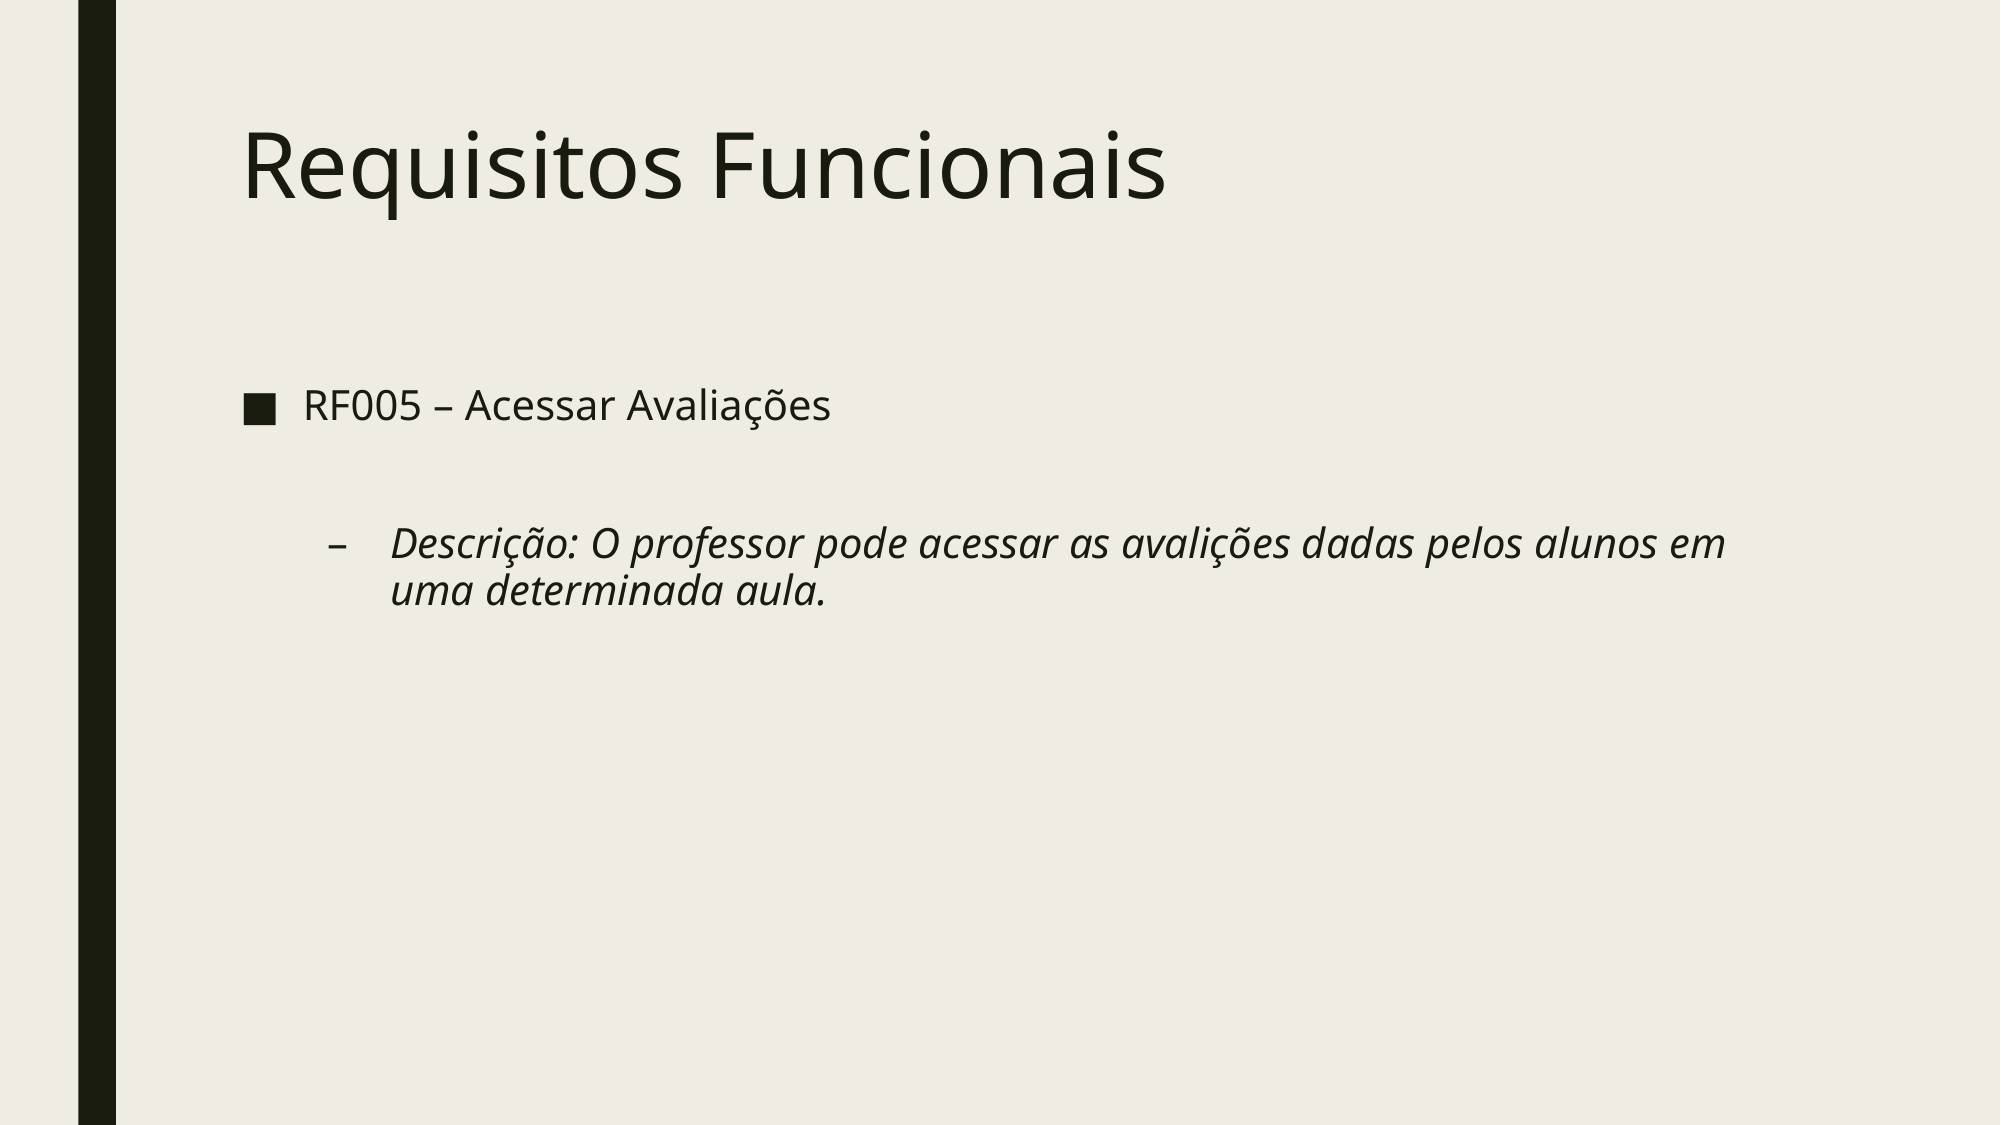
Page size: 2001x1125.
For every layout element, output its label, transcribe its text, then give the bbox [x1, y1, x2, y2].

title Requisitos Funcionais [225, 112, 1800, 357]
list RF005 – Acessar Avaliações Descrição: O professor pode acessar as avalições dadas pelos alunos em uma determinada aula. [225, 375, 1800, 963]
